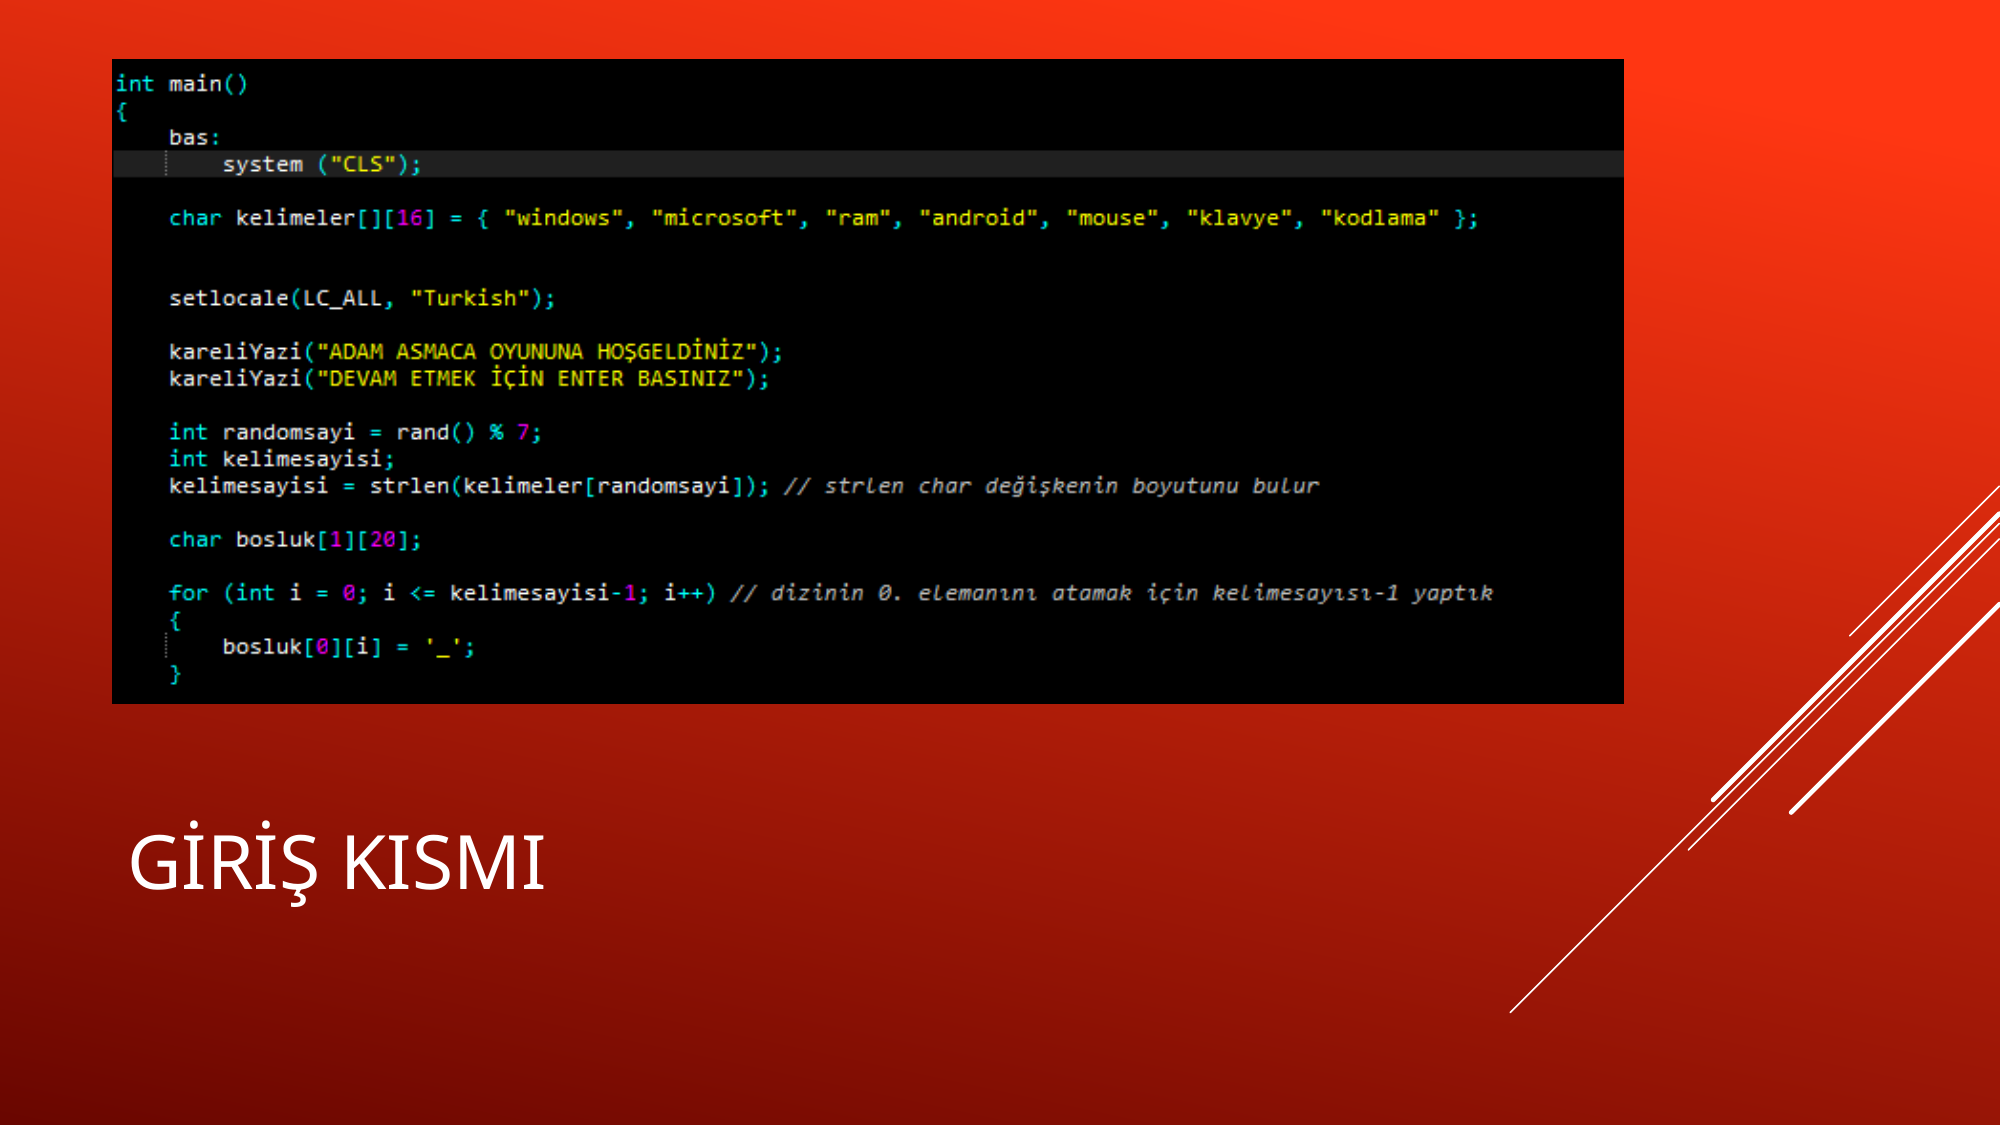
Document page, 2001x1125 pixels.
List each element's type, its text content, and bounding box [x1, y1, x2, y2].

picture [111, 59, 1625, 704]
title Giriş kısmı [112, 736, 1513, 984]
